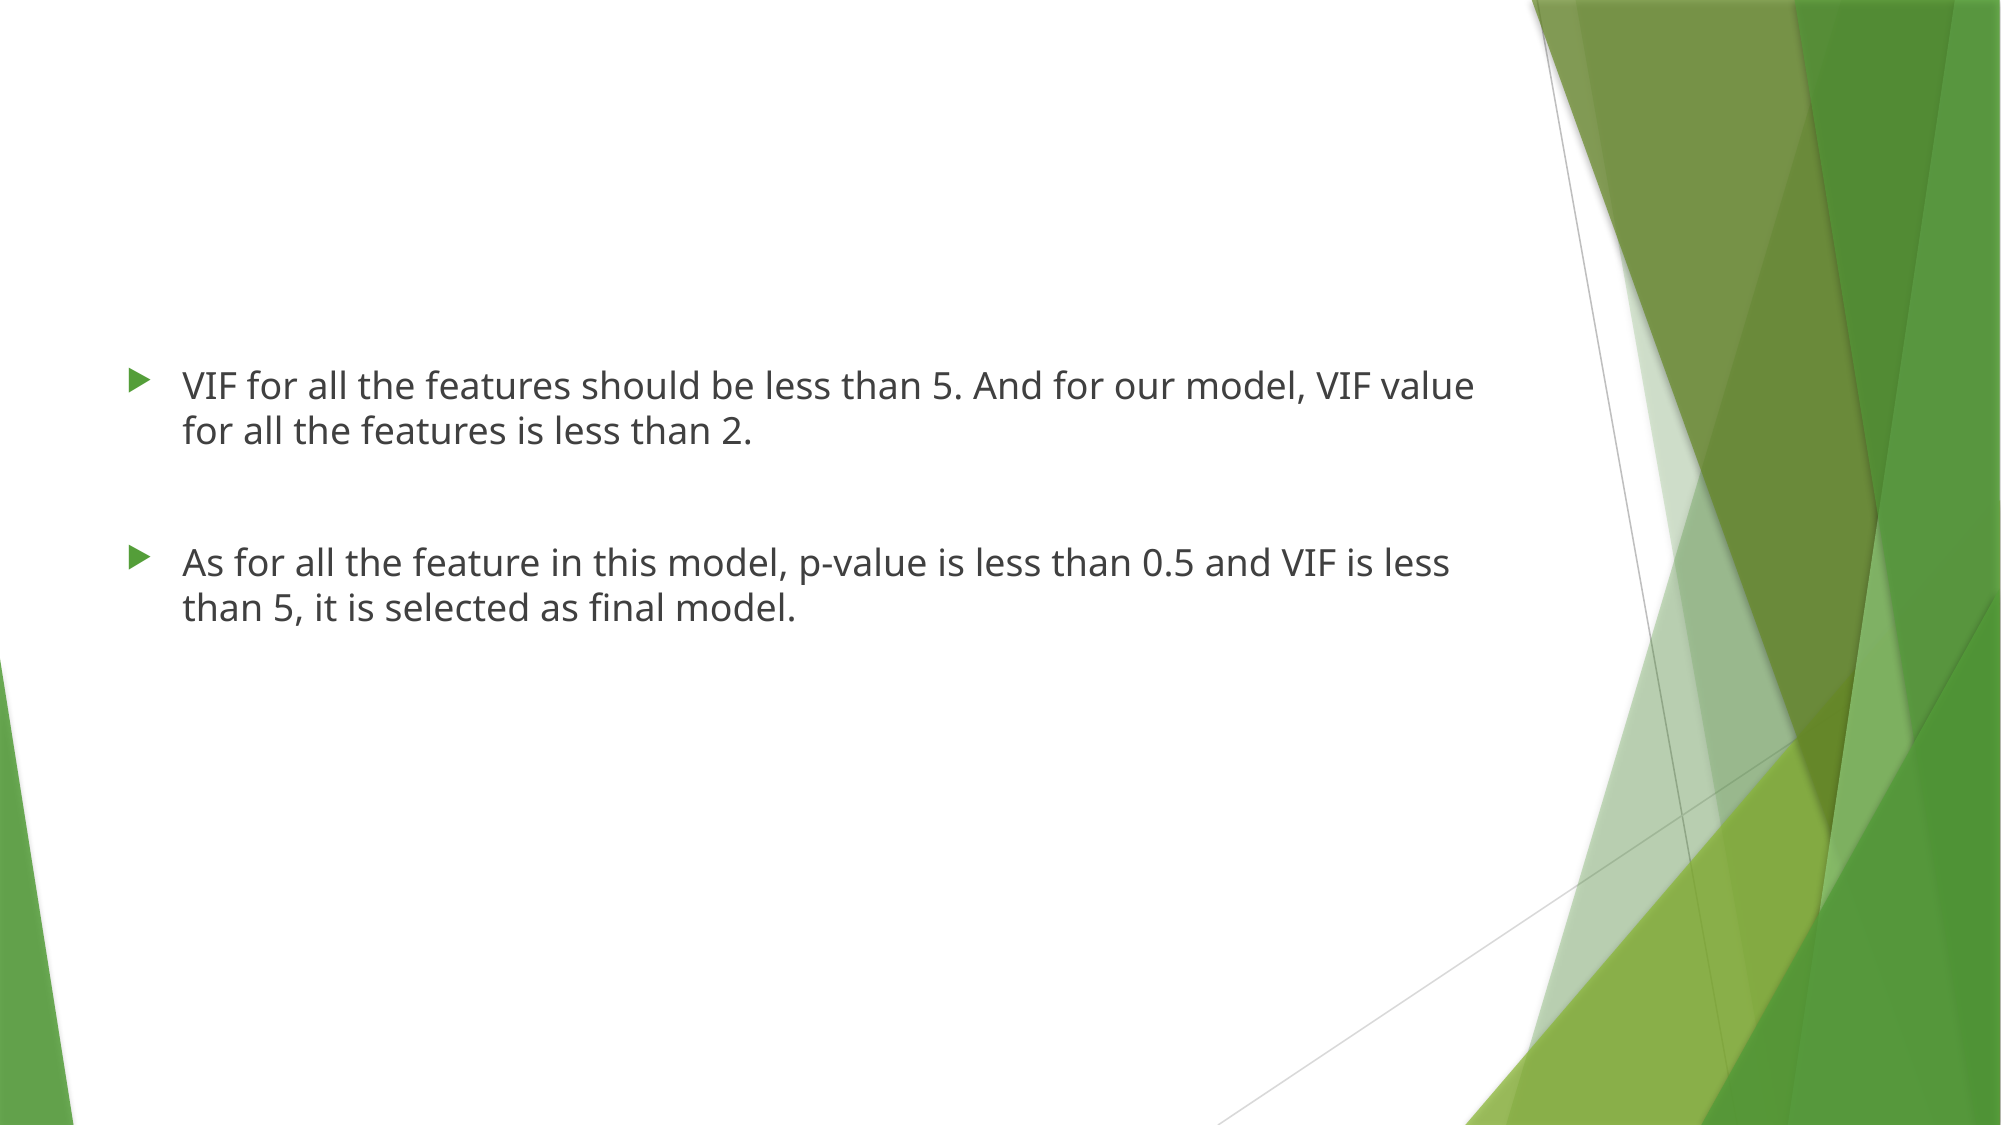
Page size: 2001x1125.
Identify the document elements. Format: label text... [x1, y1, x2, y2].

list VIF for all the features should be less than 5. And for our model, VIF value for all the features is less than 2. As for all the feature in this model, p-value is less than 0.5 and VIF is less than 5, it is selected as final model. [111, 354, 1522, 992]
